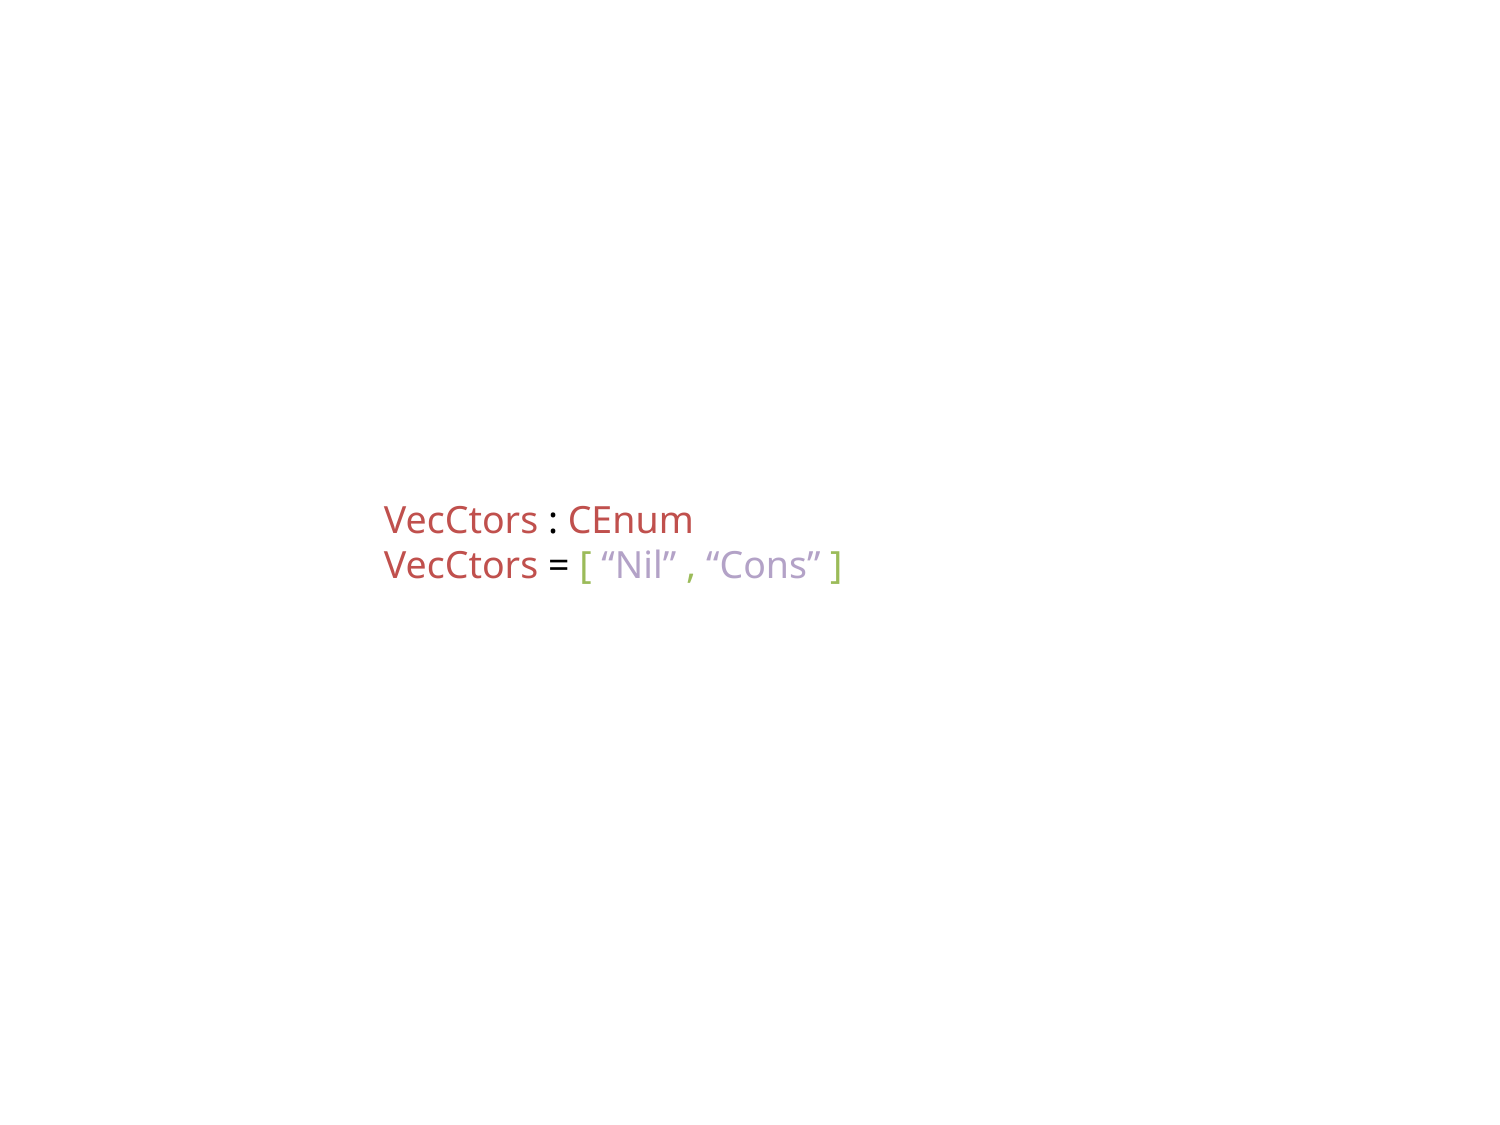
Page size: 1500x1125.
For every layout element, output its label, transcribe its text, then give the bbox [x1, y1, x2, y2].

text_box VecCtors : CEnum VecCtors = [ “Nil” , “Cons” ] [369, 488, 1090, 594]
